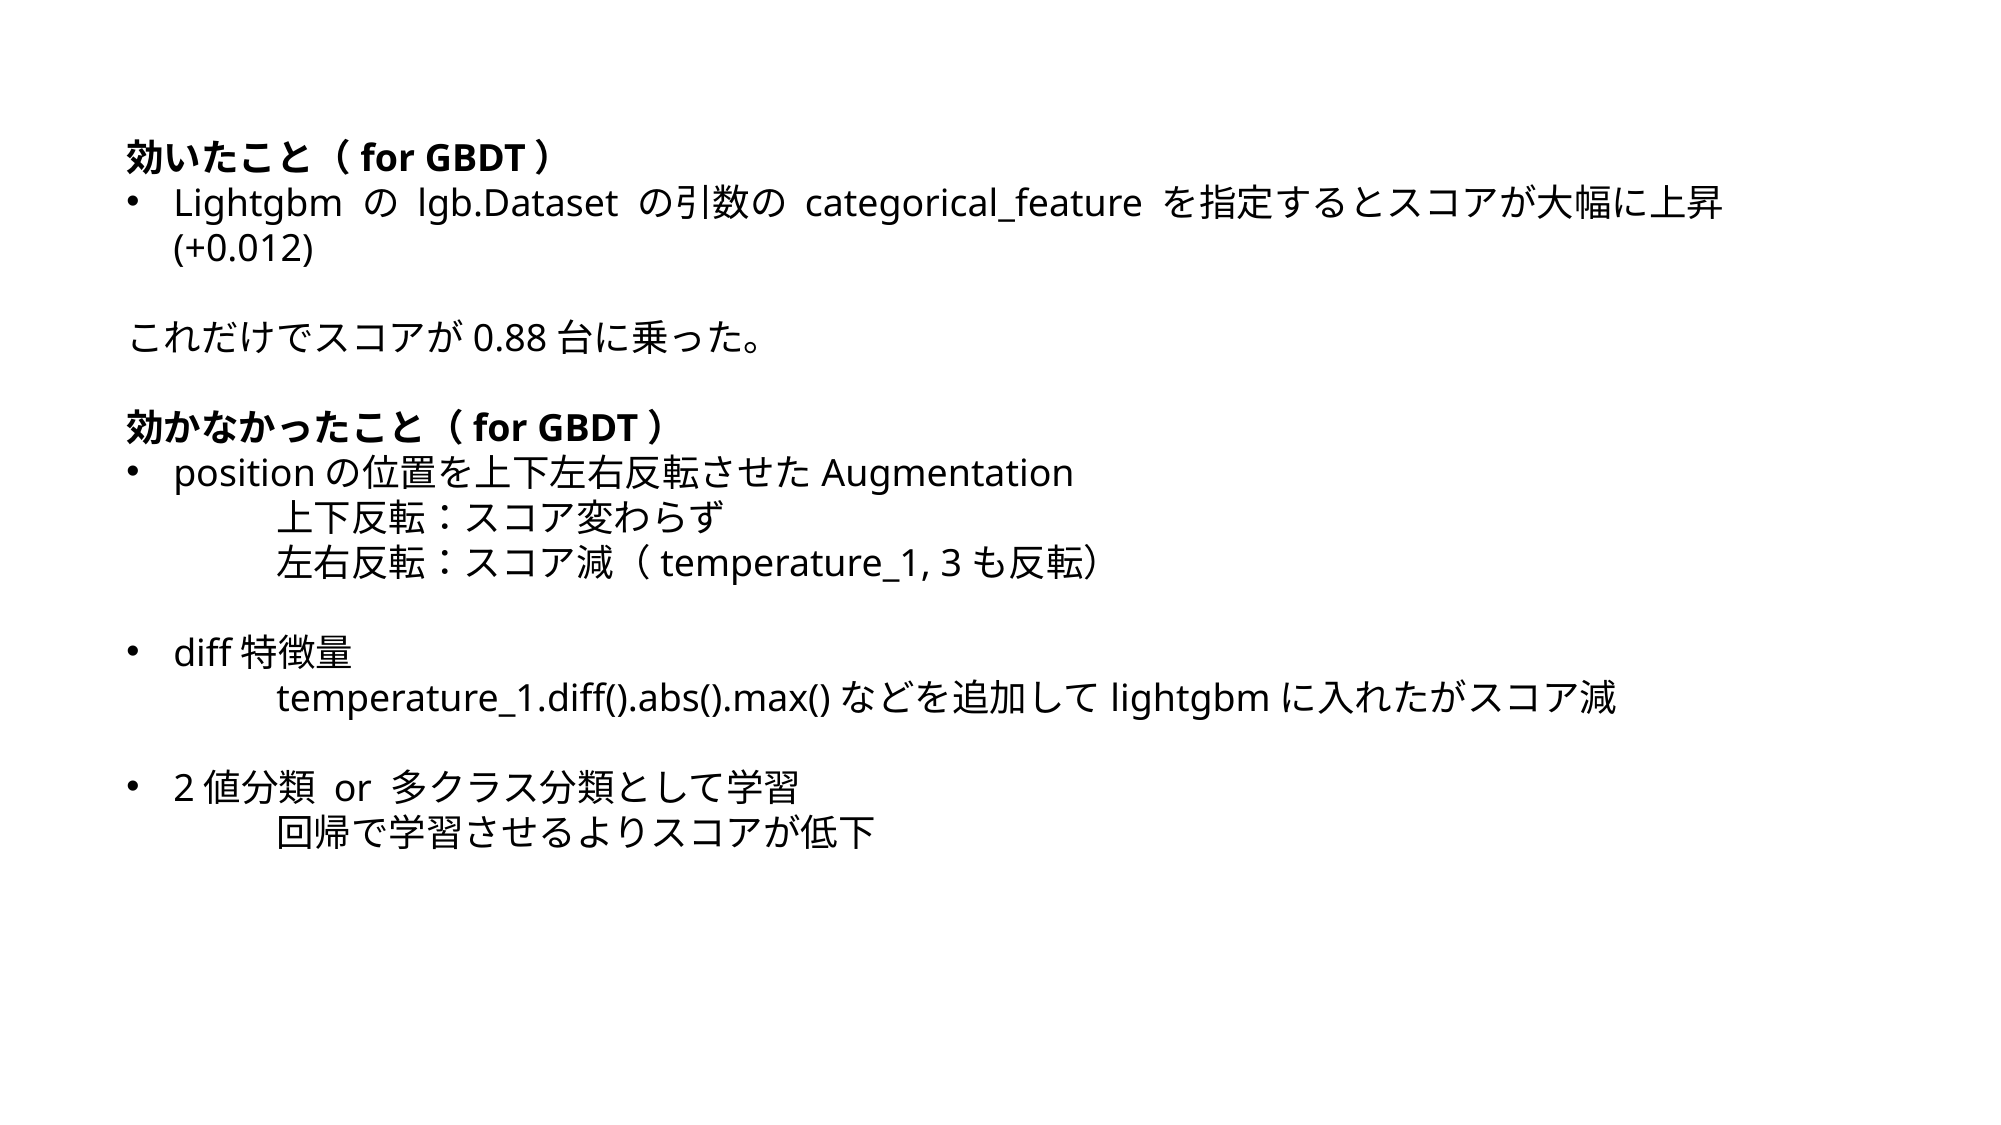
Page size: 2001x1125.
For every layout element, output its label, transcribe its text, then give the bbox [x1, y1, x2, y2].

text_box 効いたこと（for GBDT） Lightgbm の lgb.Dataset の引数の categorical_feature を指定するとスコアが大幅に上昇(+0.012) これだけでスコアが0.88台に乗った。 効かなかったこと（for GBDT） positionの位置を上下左右反転させたAugmentation 上下反転：スコア変わらず 左右反転：スコア減（temperature_1, 3も反転） diff特徴量 temperature_1.diff().abs().max()などを追加してlightgbmに入れたがスコア減 2値分類 or 多クラス分類として学習 回帰で学習させるよりスコアが低下 [111, 126, 1768, 861]
